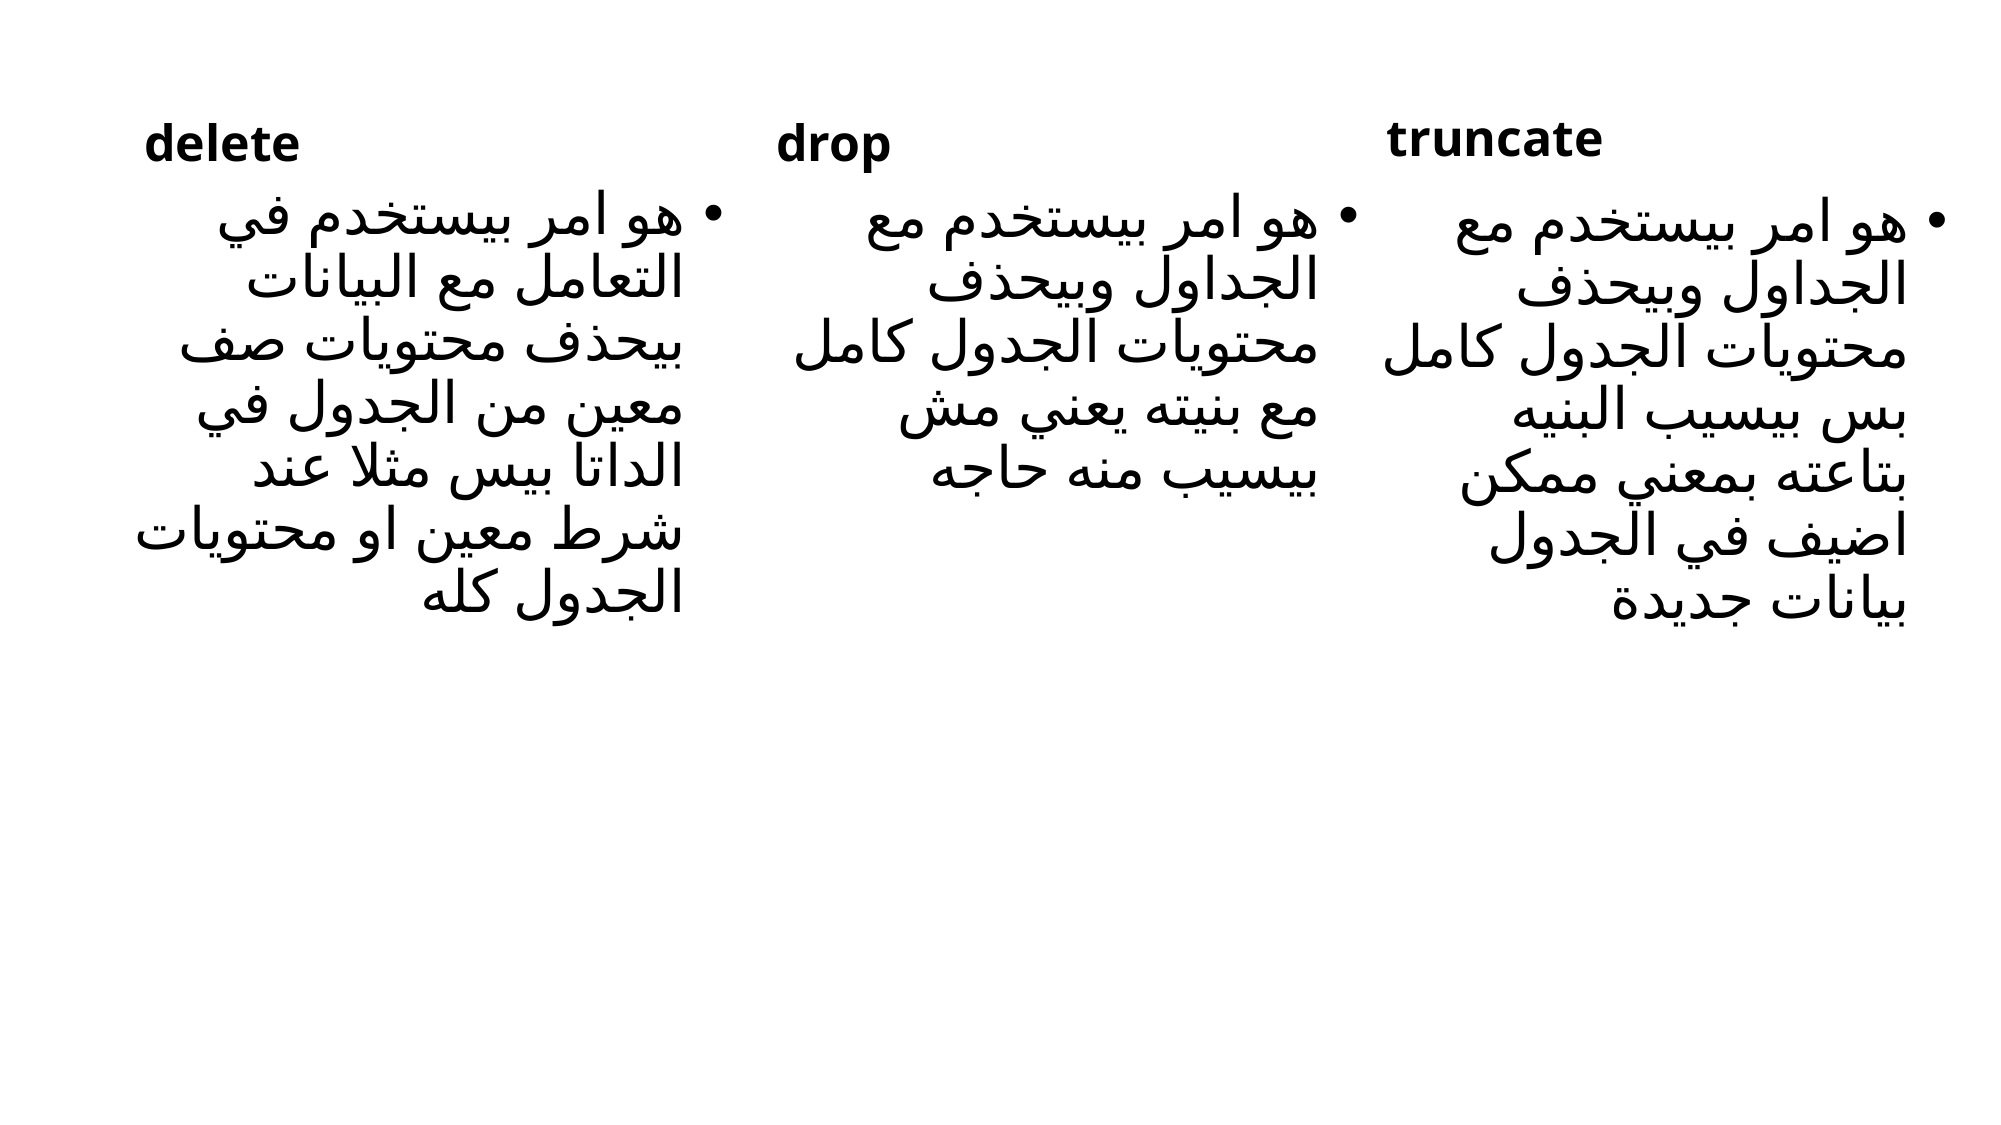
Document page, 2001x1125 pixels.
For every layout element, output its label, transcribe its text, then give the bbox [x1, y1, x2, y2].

list هو امر بيستخدم مع الجداول وبيحذف محتويات الجدول كامل مع بنيته يعني مش بيسيب منه حاجه [761, 179, 1371, 1018]
list drop [761, 44, 1371, 179]
text_box [1371, 174, 1985, 1013]
text_box هو امر بيستخدم مع الجداول وبيحذف محتويات الجدول كامل بس بيسيب البنيه بتاعته بمعني ممكن اضيف في الجدول بيانات جديدة [1349, 183, 1963, 1022]
text_box truncate [1371, 39, 1985, 174]
list هو امر بيستخدم في التعامل مع البيانات بيحذف محتويات صف معين من الجدول في الداتا بيس مثلا عند شرط معين او محتويات الجدول كله [106, 177, 739, 1016]
list delete [129, 44, 739, 177]
